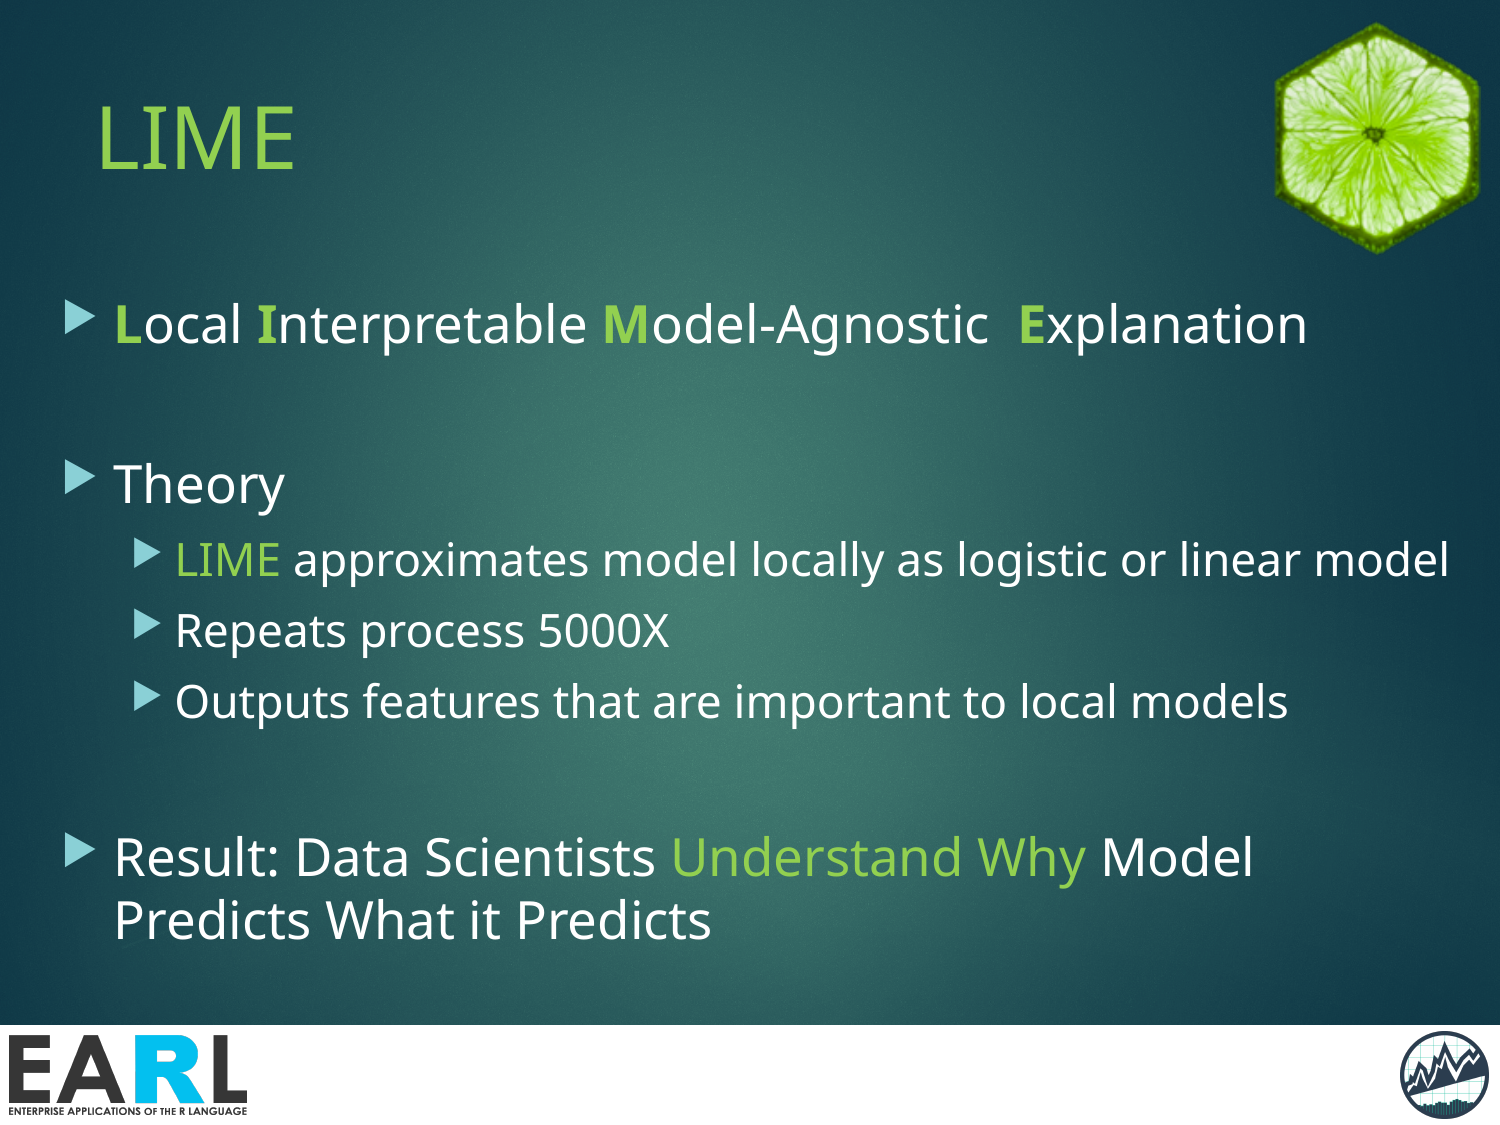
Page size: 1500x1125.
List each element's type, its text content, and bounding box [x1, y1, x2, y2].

picture [9, 1035, 247, 1115]
picture [158, 1051, 175, 1061]
list Local Interpretable Model-Agnostic Explanation Theory LIME approximates model locally as logistic or linear model Repeats process 5000X Outputs features that are important to local models Result: Data Scientists Understand Why Model Predicts What it Predicts [46, 283, 1481, 972]
title LIME [79, 74, 1237, 283]
picture [1400, 1031, 1489, 1119]
picture [1273, 18, 1481, 258]
